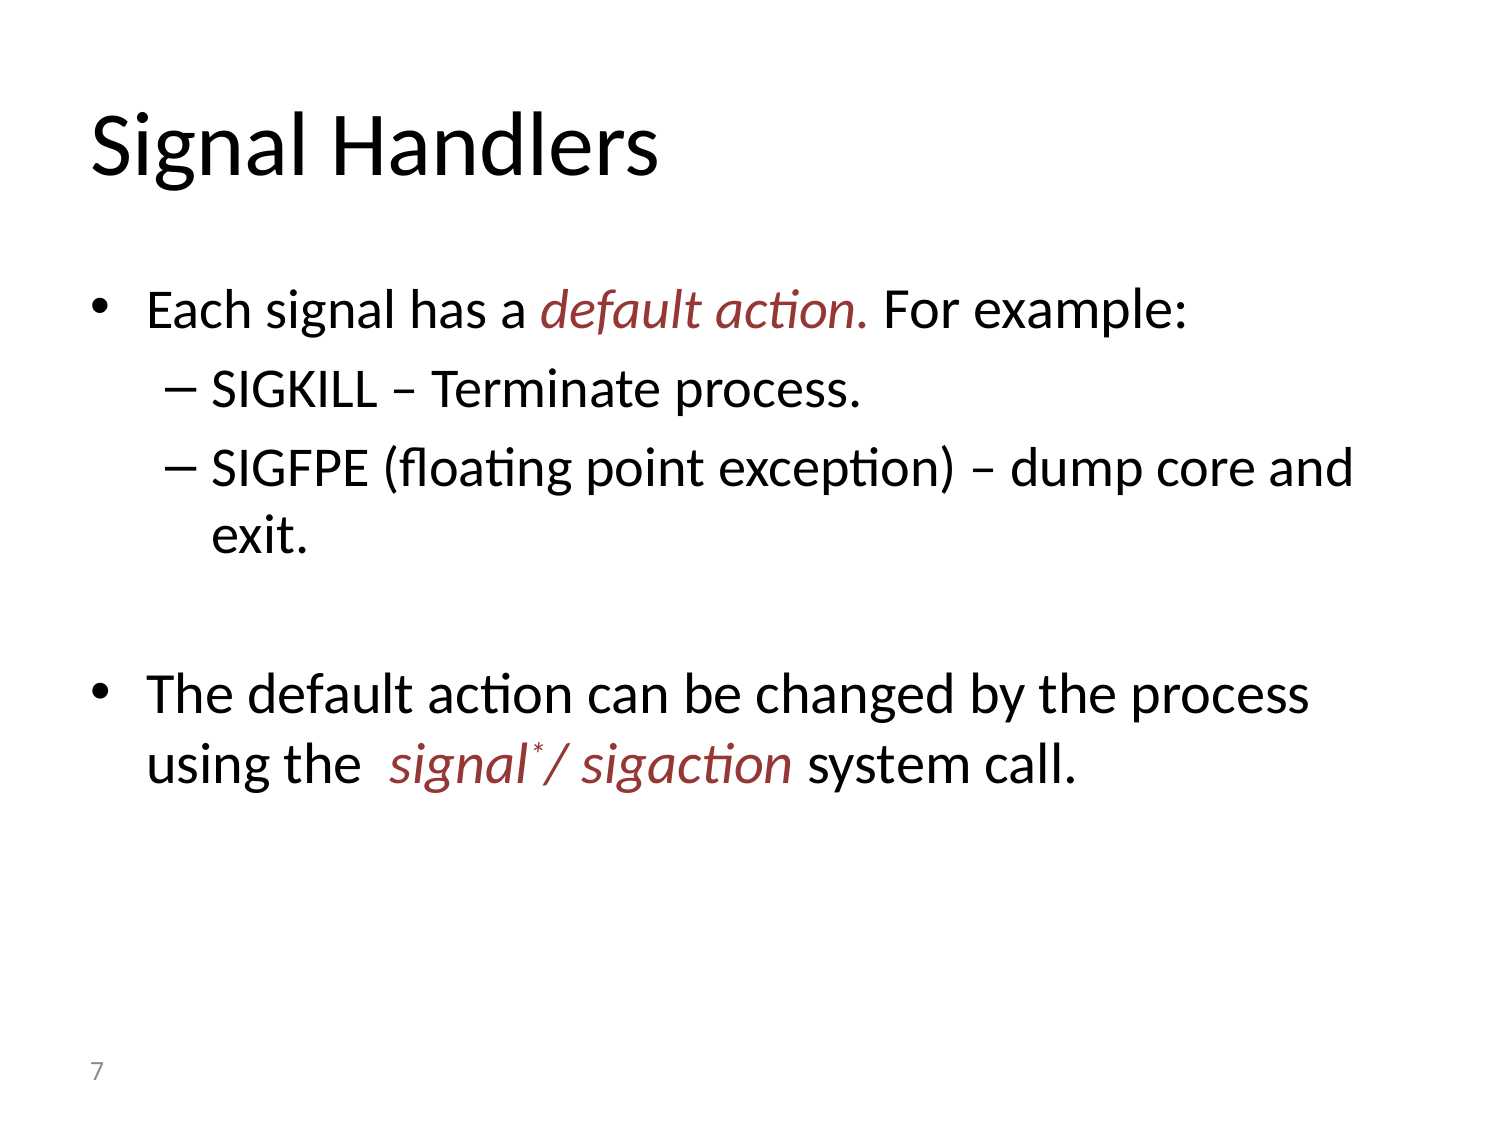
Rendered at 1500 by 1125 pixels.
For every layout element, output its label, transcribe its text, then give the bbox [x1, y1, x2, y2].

list Each signal has a default action. For example: SIGKILL – Terminate process. SIGFPE (floating point exception) – dump core and exit. The default action can be changed by the process using the signal*/ sigaction system call. [74, 262, 1426, 1006]
title Signal Handlers [74, 44, 1426, 233]
slide_number 7 [75, 1042, 425, 1103]
